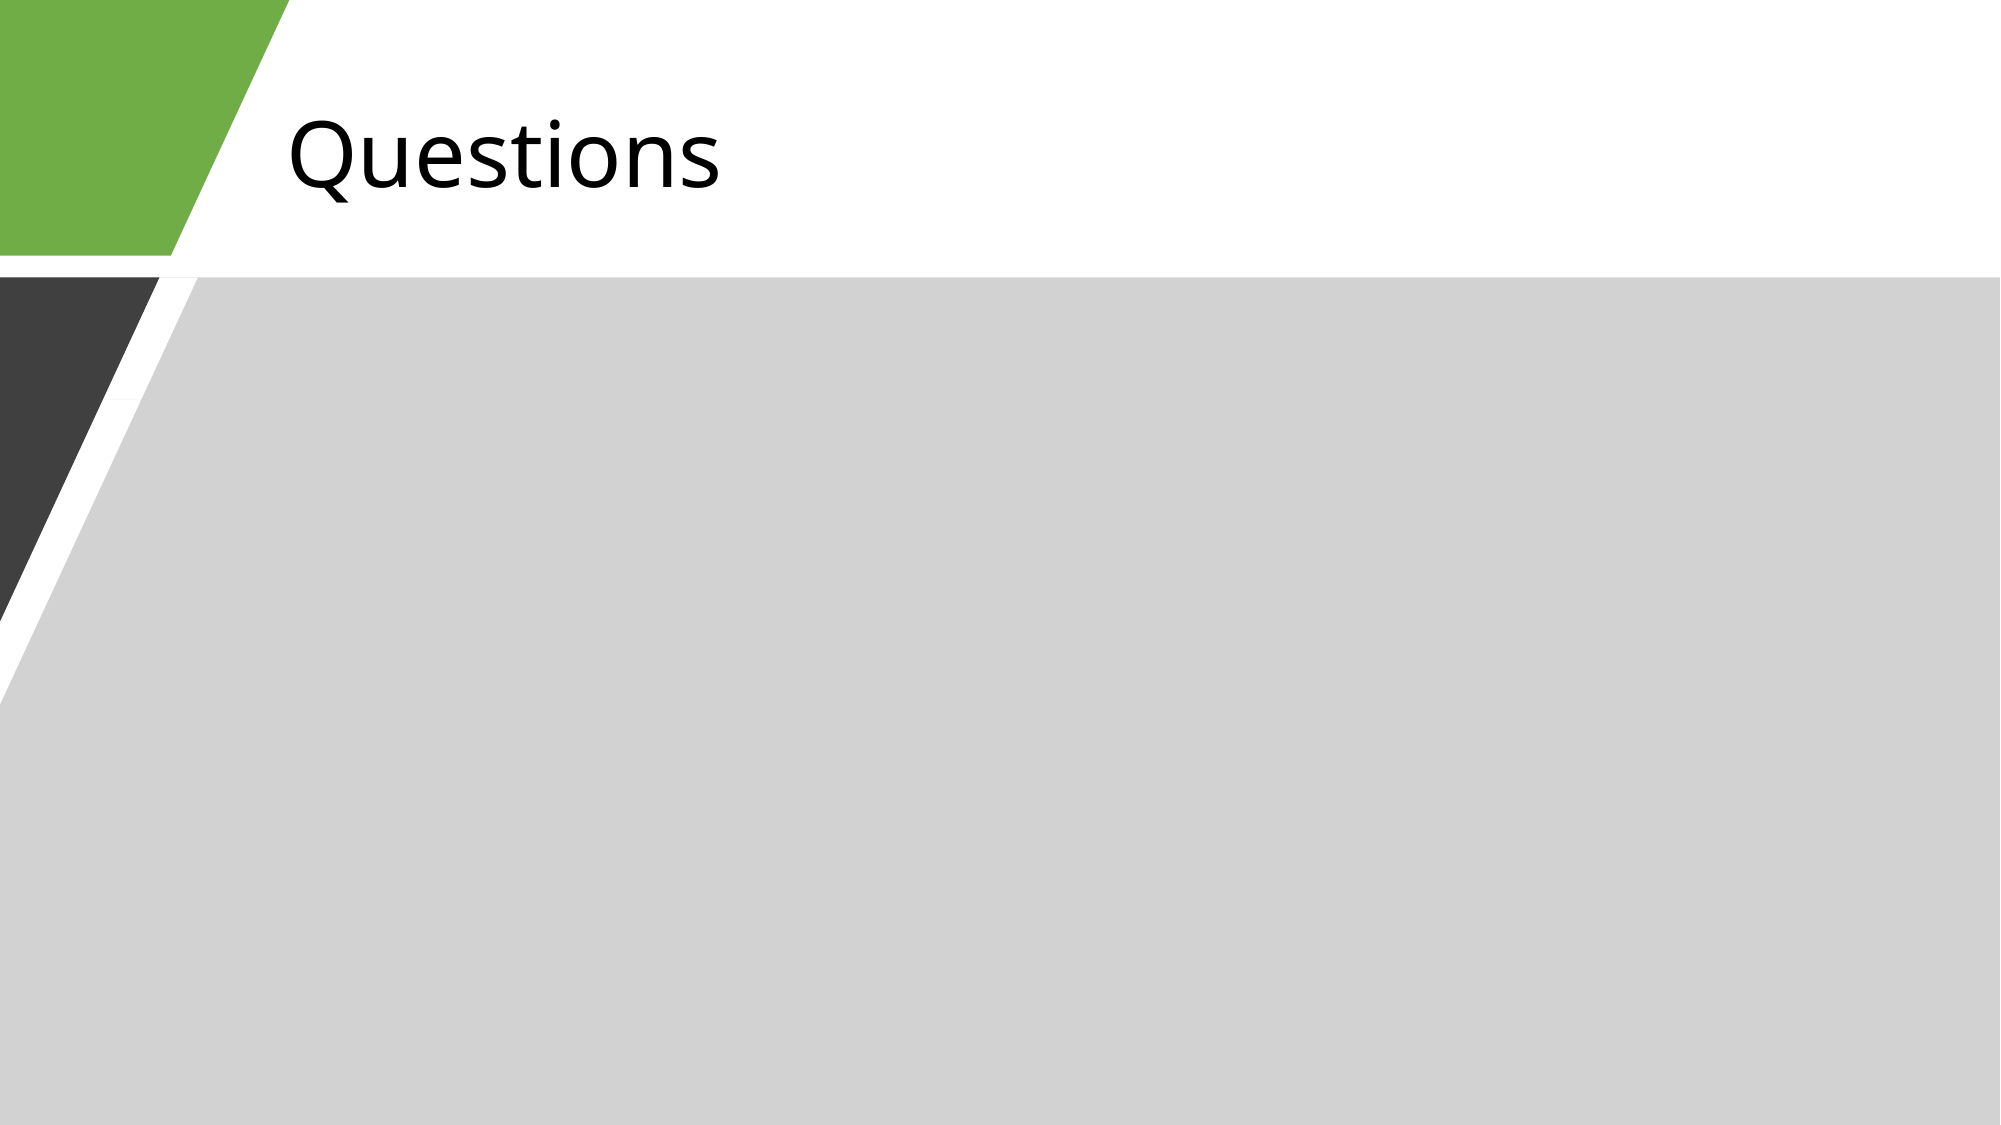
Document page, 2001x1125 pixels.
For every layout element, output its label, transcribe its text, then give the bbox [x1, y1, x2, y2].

title Questions [271, 60, 1808, 255]
text_box [0, 276, 2000, 1125]
text_box [0, 276, 162, 622]
text_box [0, 0, 291, 257]
